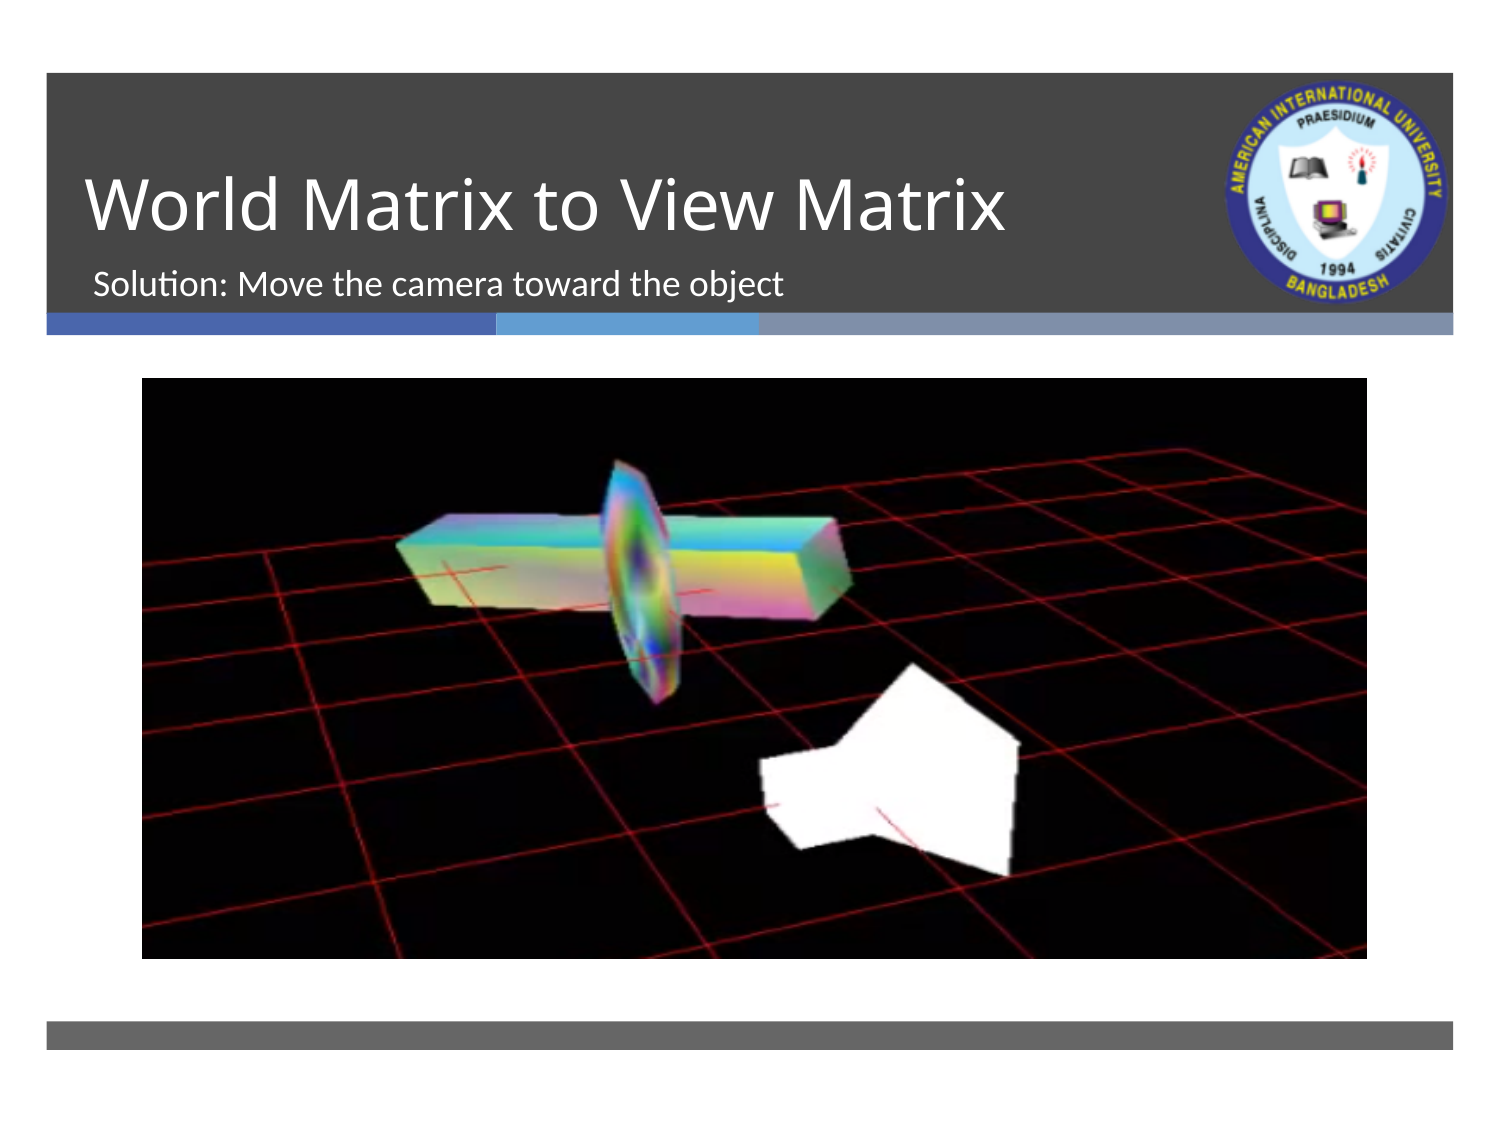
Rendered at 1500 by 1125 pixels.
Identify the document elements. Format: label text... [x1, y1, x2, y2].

subtitle Solution: Move the camera toward the object [78, 251, 1351, 331]
title World Matrix to View Matrix [69, 73, 1351, 253]
picture [142, 378, 1368, 960]
picture [1351, 75, 1454, 310]
